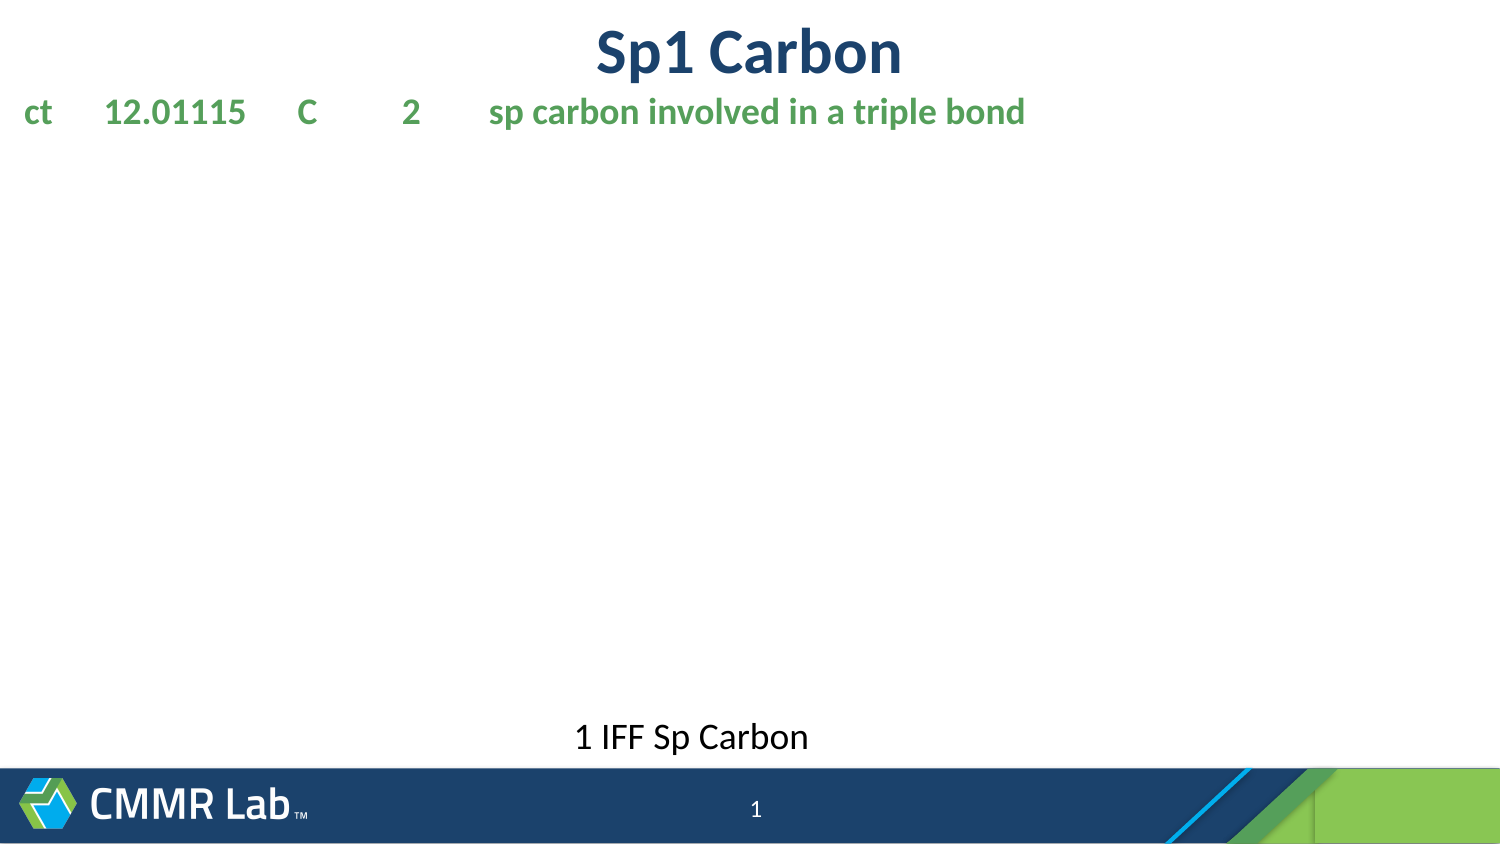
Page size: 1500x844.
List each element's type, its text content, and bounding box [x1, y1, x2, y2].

text_box ct 12.01115 C 2 sp carbon involved in a triple bond [9, 79, 1427, 275]
text_box 1 IFF Sp Carbon [558, 704, 1009, 765]
title Sp1 Carbon [0, 0, 1500, 94]
picture [0, 761, 324, 843]
slide_number 1 [581, 784, 932, 830]
